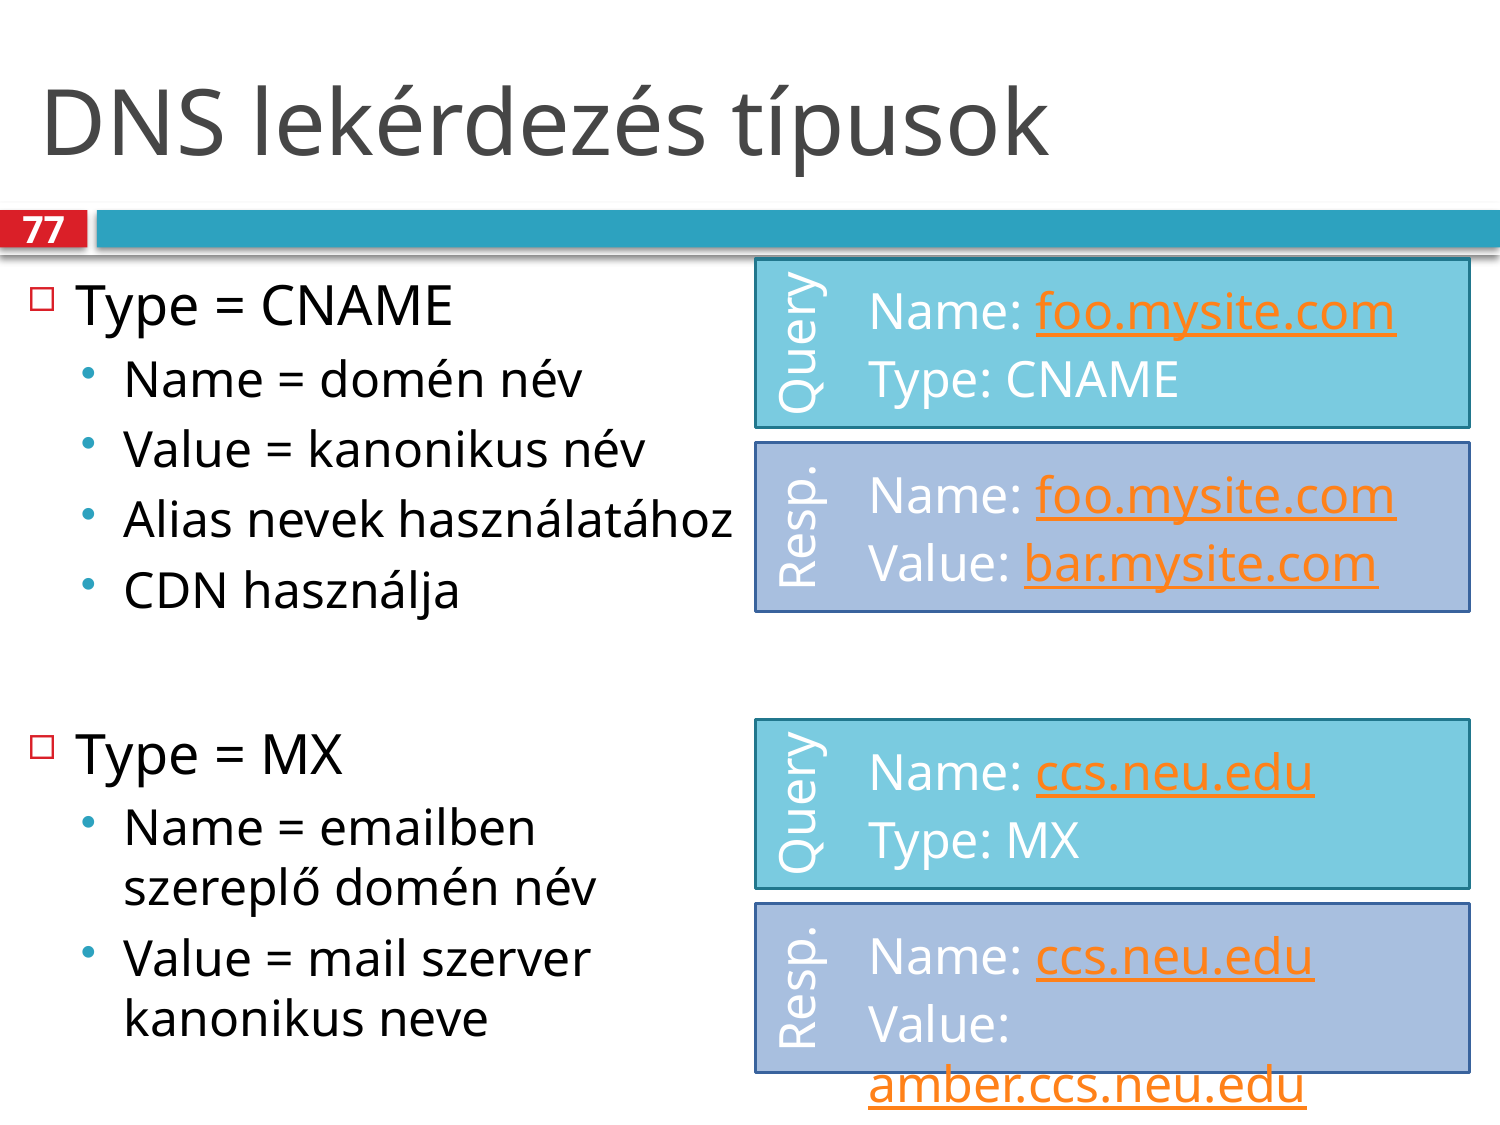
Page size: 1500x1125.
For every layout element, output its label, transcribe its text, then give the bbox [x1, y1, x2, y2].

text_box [754, 719, 1470, 889]
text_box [754, 258, 1470, 428]
title DNS lekérdezés típusok [24, 37, 1475, 200]
slide_number 77 [0, 206, 88, 257]
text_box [754, 903, 1470, 1073]
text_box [754, 442, 1470, 612]
list Type = CNAME Name = domén név Value = kanonikus név Alias nevek használatához CDN használja Type = MX Name = emailben szereplő domén név Value = mail szerver kanonikus neve [12, 262, 761, 1100]
